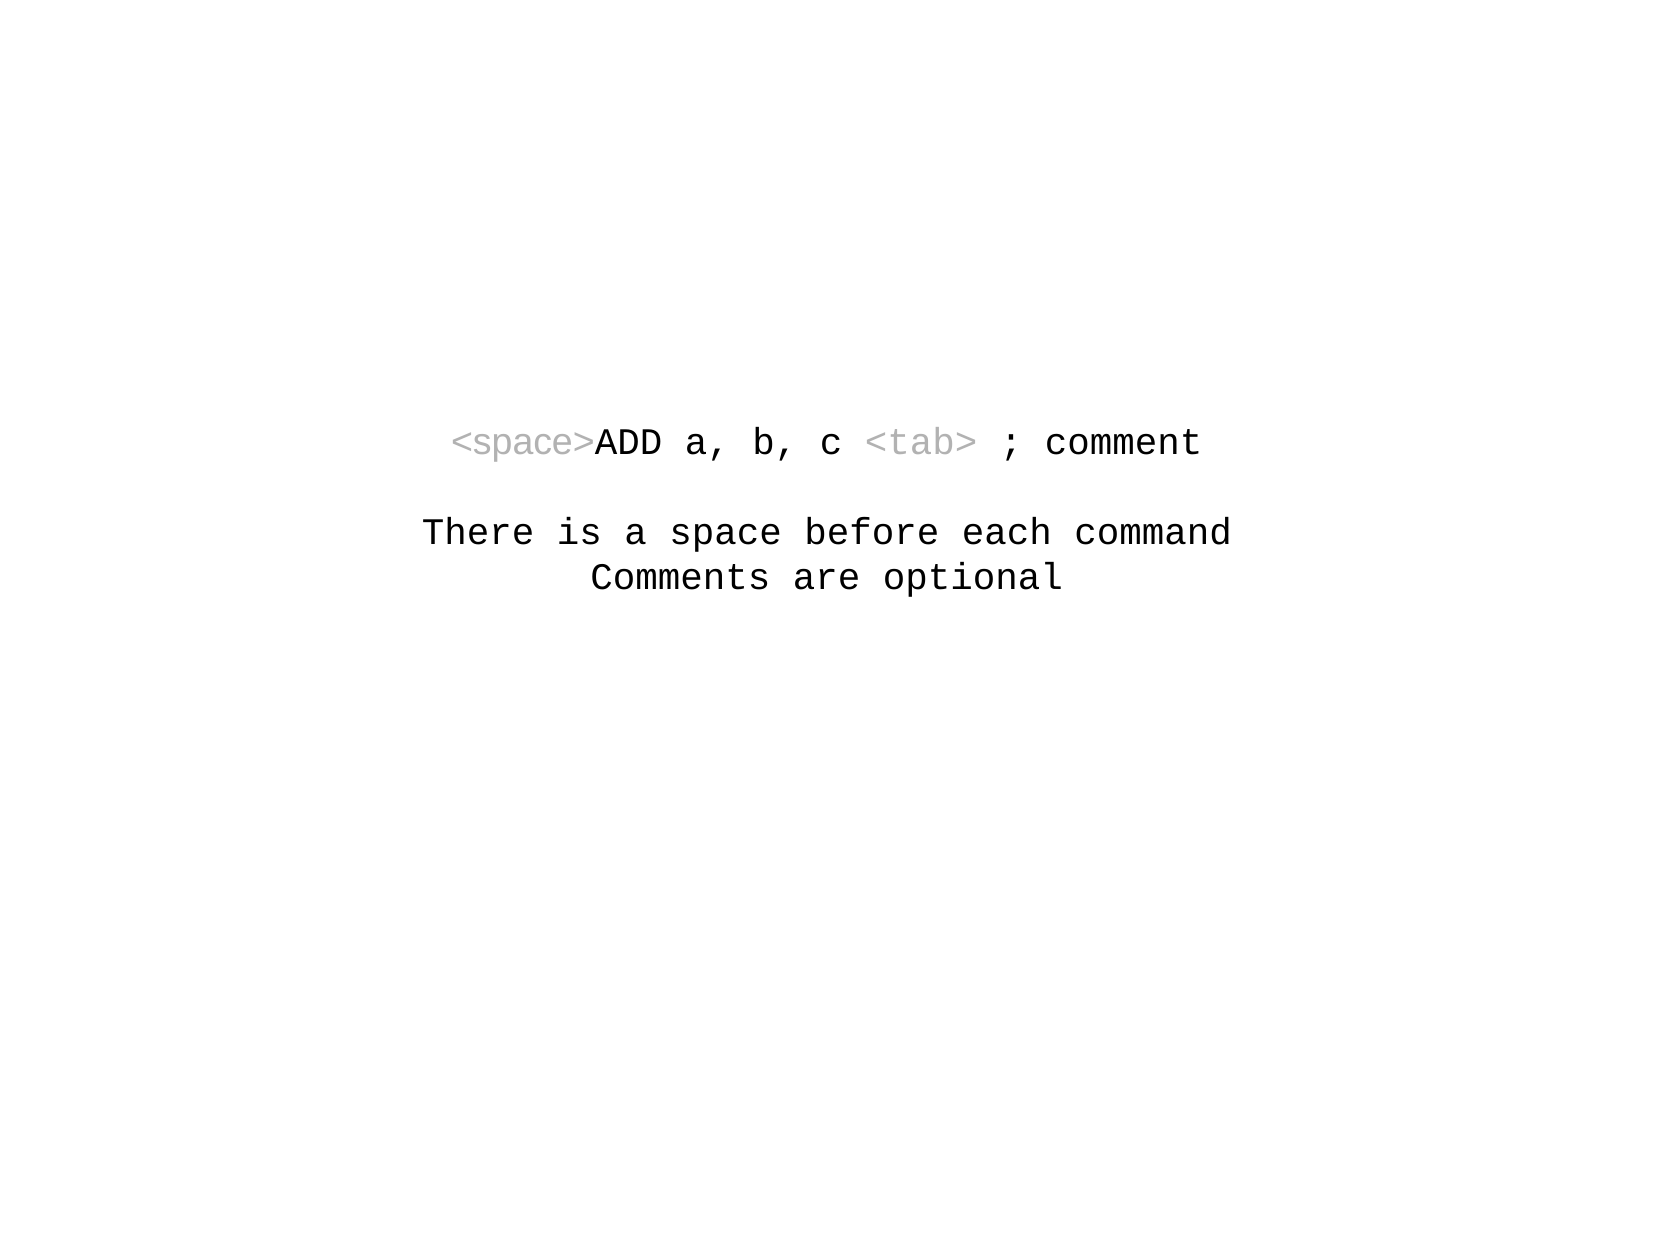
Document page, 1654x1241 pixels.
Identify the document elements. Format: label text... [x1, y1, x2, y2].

text_box <space>ADD a, b, c <tab> ; comment There is a space before each command Comments are optional [82, 49, 1571, 1010]
